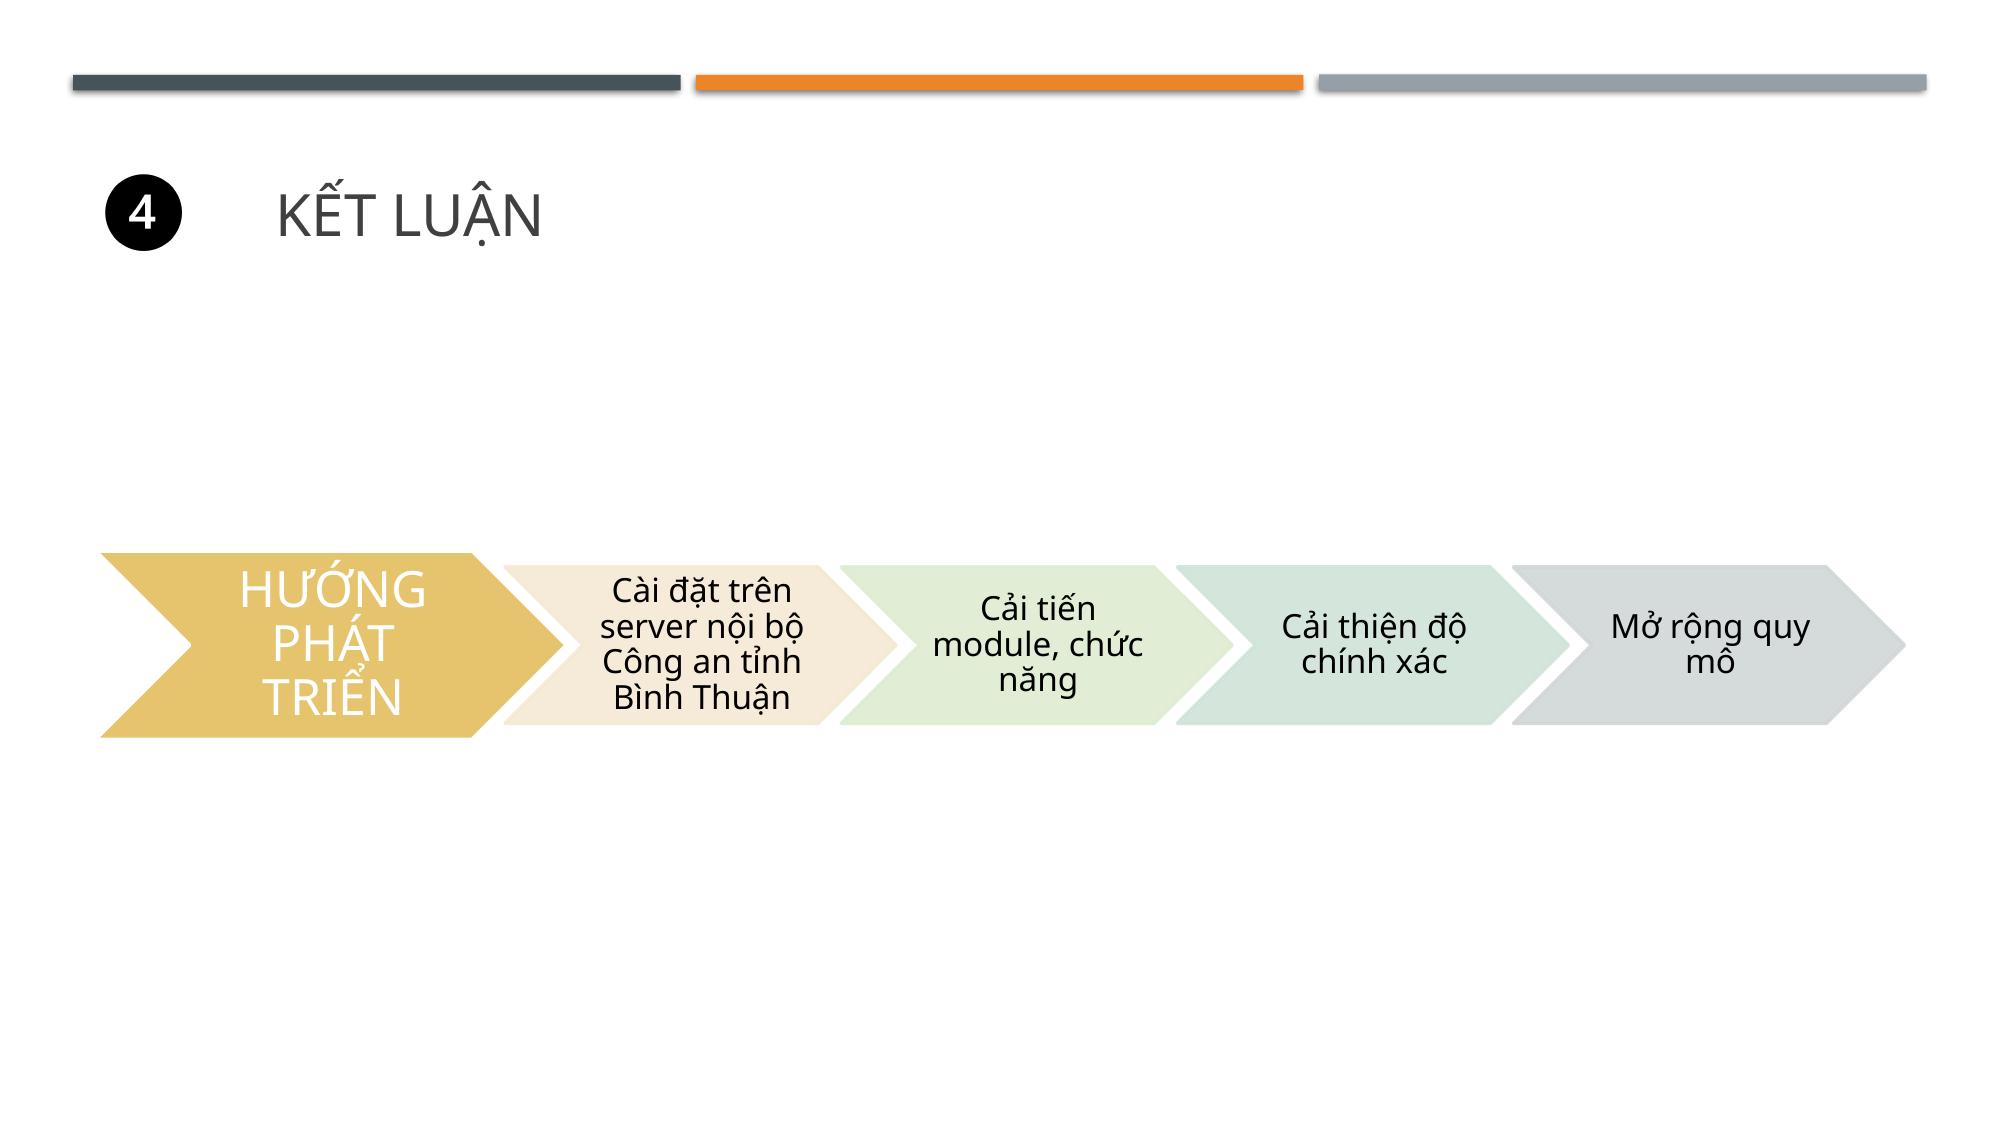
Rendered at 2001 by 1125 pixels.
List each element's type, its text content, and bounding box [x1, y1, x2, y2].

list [94, 309, 1906, 981]
picture [94, 163, 193, 262]
title Kết luận [95, 115, 1905, 309]
